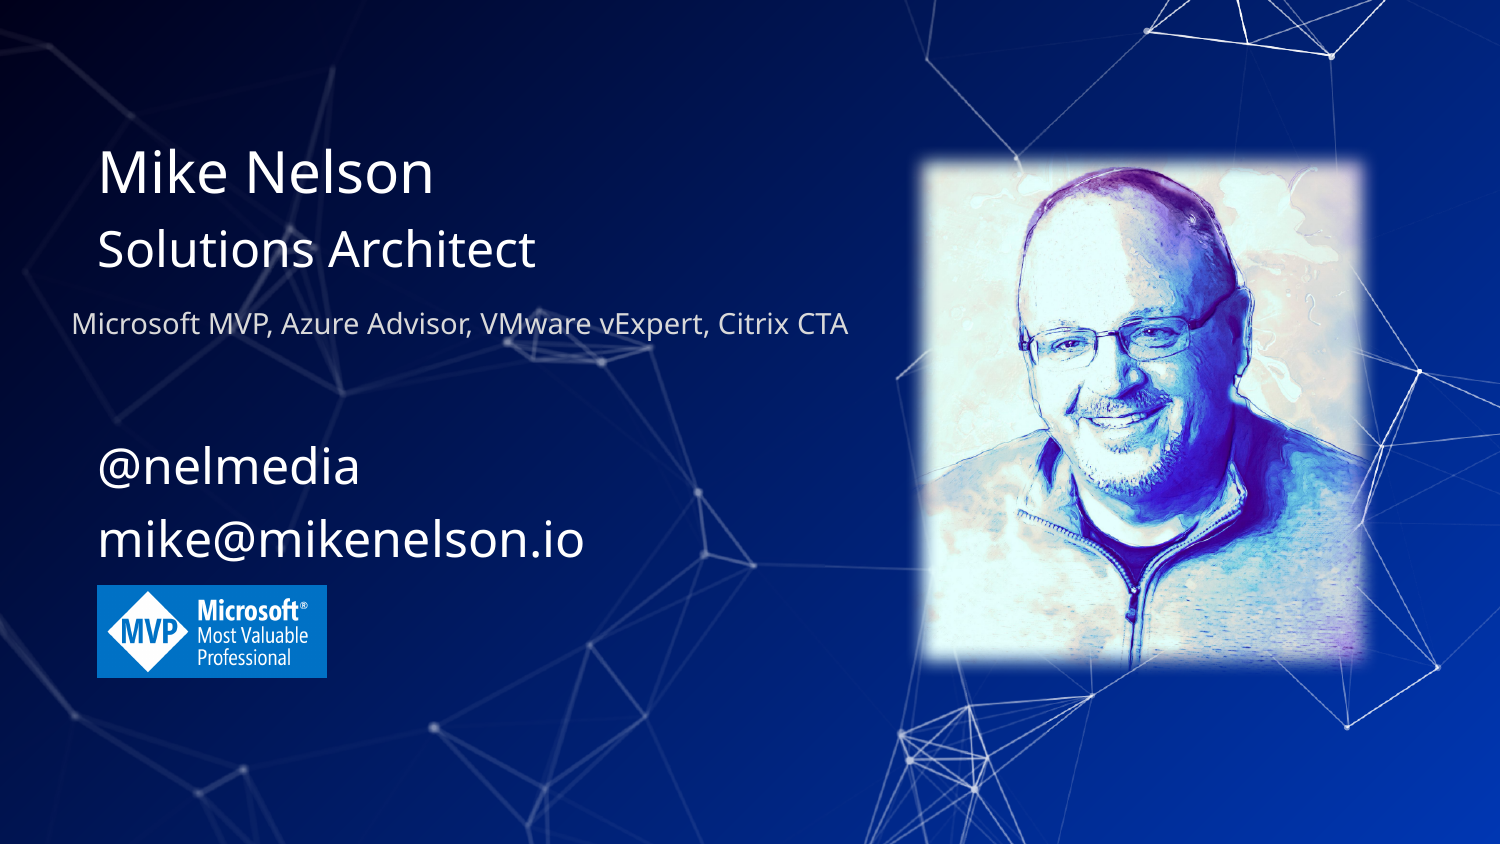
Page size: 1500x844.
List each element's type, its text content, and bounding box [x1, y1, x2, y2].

text_box Microsoft MVP, Azure Advisor, VMware vExpert, Citrix CTA [56, 297, 864, 348]
picture [0, 0, 1500, 844]
text_box Mike Nelson Solutions Architect @nelmedia mike@mikenelson.io [97, 134, 814, 297]
text_box Mike Nelson Solutions Architect @nelmedia mike@mikenelson.io [97, 348, 814, 652]
